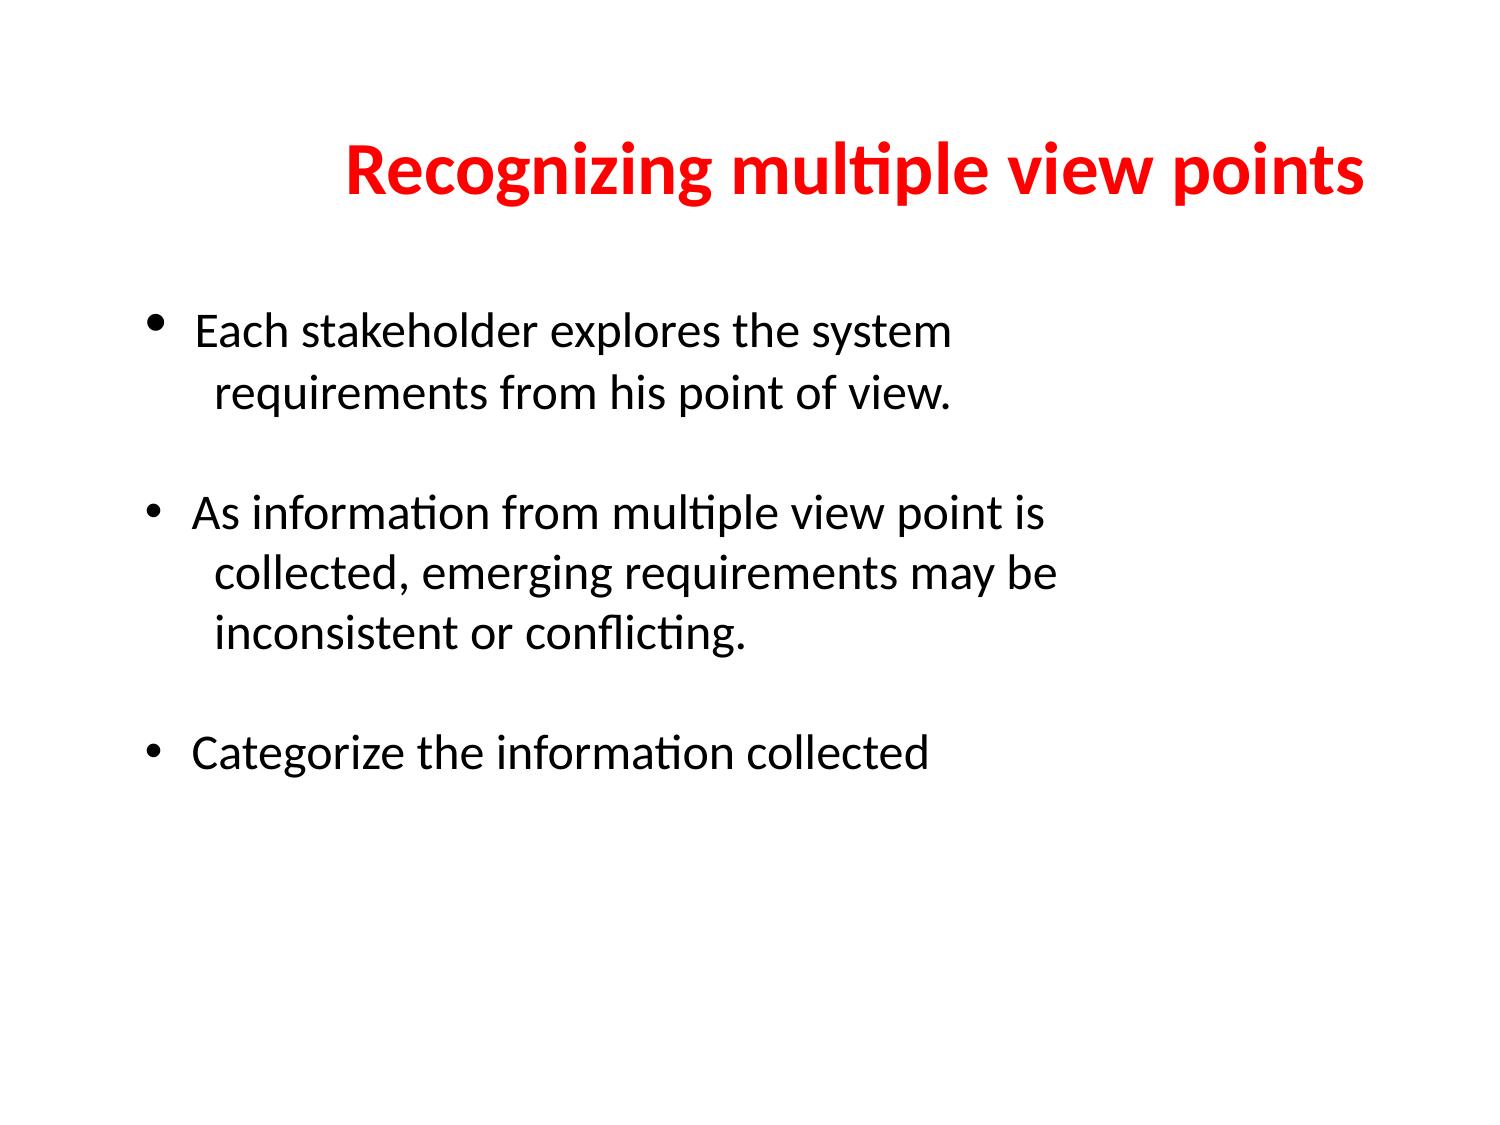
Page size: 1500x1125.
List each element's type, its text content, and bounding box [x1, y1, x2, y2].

text_box Recognizing multiple view points Each stakeholder explores the system requirements from his point of view. As information from multiple view point is collected, emerging requirements may be inconsistent or conflicting. Categorize the information collected [99, 112, 1463, 1012]
